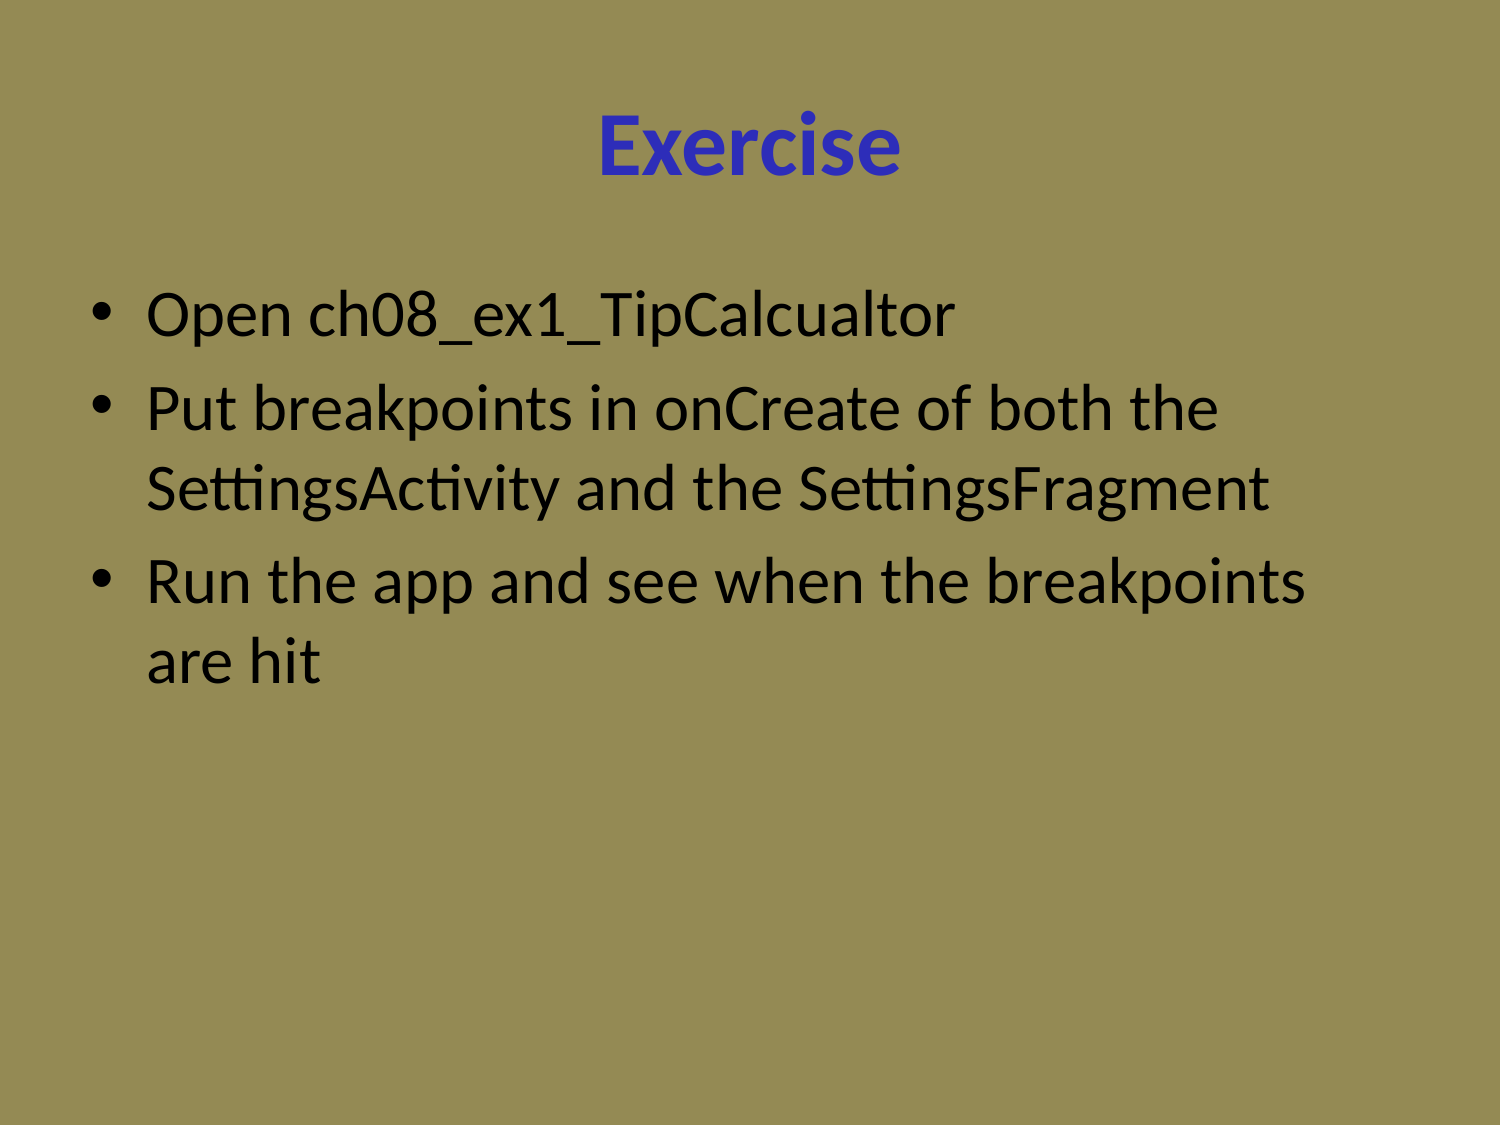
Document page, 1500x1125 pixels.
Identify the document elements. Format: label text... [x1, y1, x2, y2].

list Open ch08_ex1_TipCalcualtor Put breakpoints in onCreate of both the SettingsActivity and the SettingsFragment Run the app and see when the breakpoints are hit [75, 262, 1425, 1005]
title Exercise [75, 45, 1425, 233]
